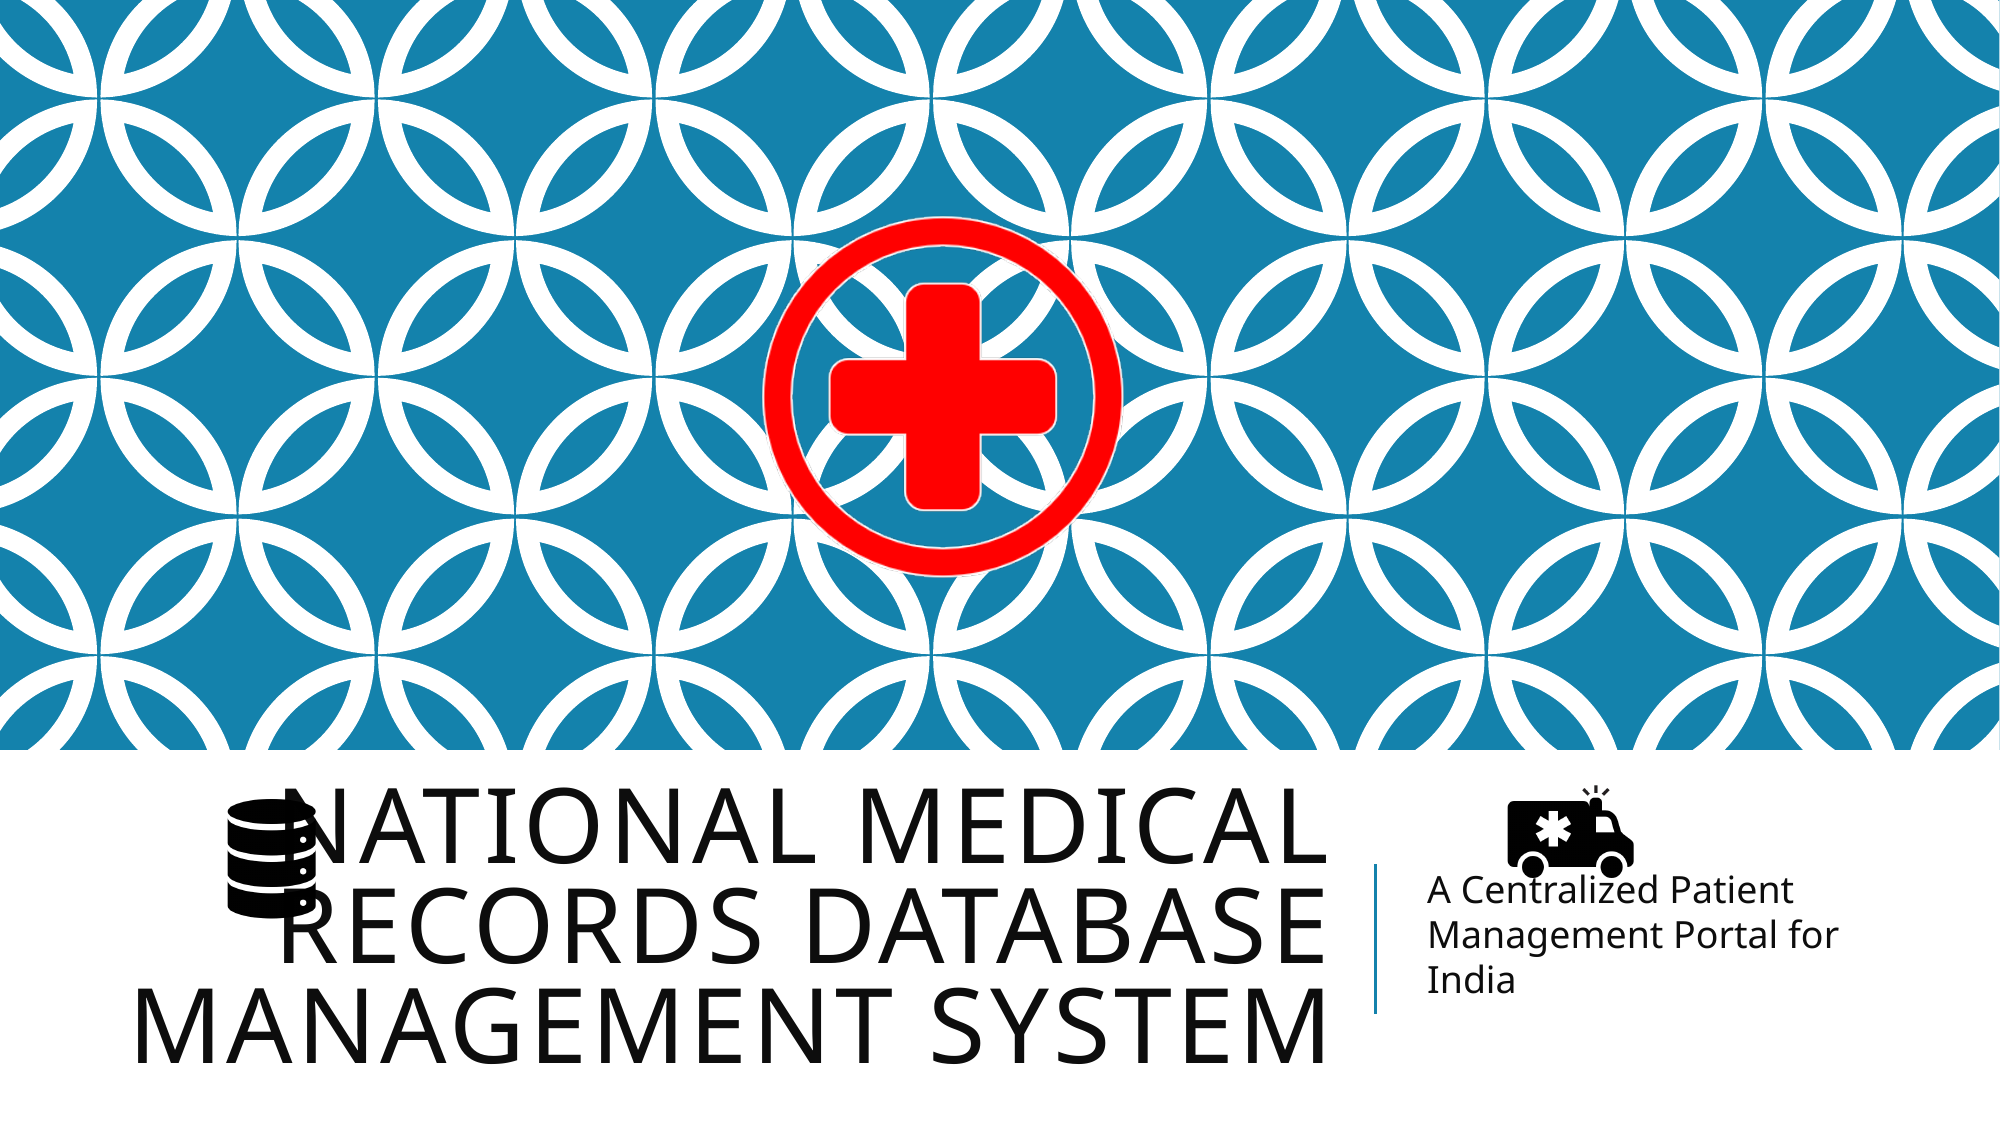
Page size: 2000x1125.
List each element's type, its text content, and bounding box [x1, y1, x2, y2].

title NATIONAL MEDICAL RECORDS DATABASE Management System [75, 813, 1350, 1054]
picture [1495, 762, 1647, 914]
picture [196, 783, 347, 934]
subtitle A Centralized Patient Management Portal for India [1412, 813, 1937, 1054]
picture [715, 170, 1170, 625]
